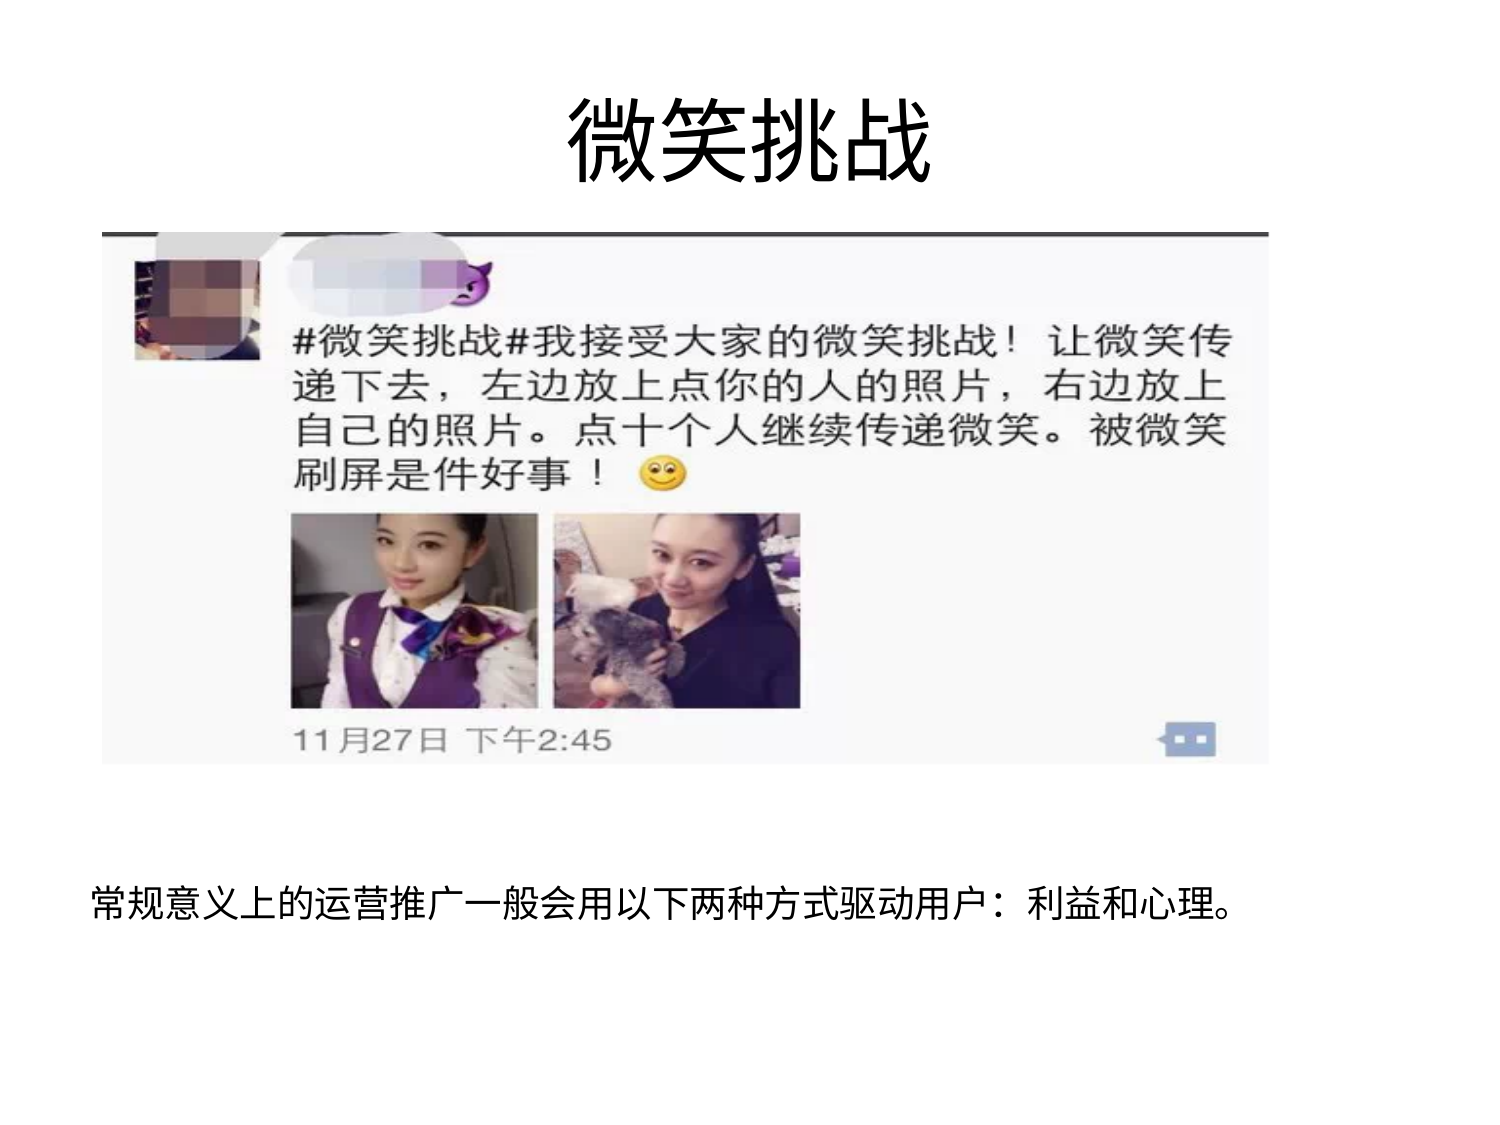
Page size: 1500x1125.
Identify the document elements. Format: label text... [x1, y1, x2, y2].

title 微笑挑战 [75, 45, 1425, 233]
text_box 常规意义上的运营推广一般会用以下两种方式驱动用户：利益和心理。 [74, 872, 1390, 932]
picture [102, 232, 1275, 773]
